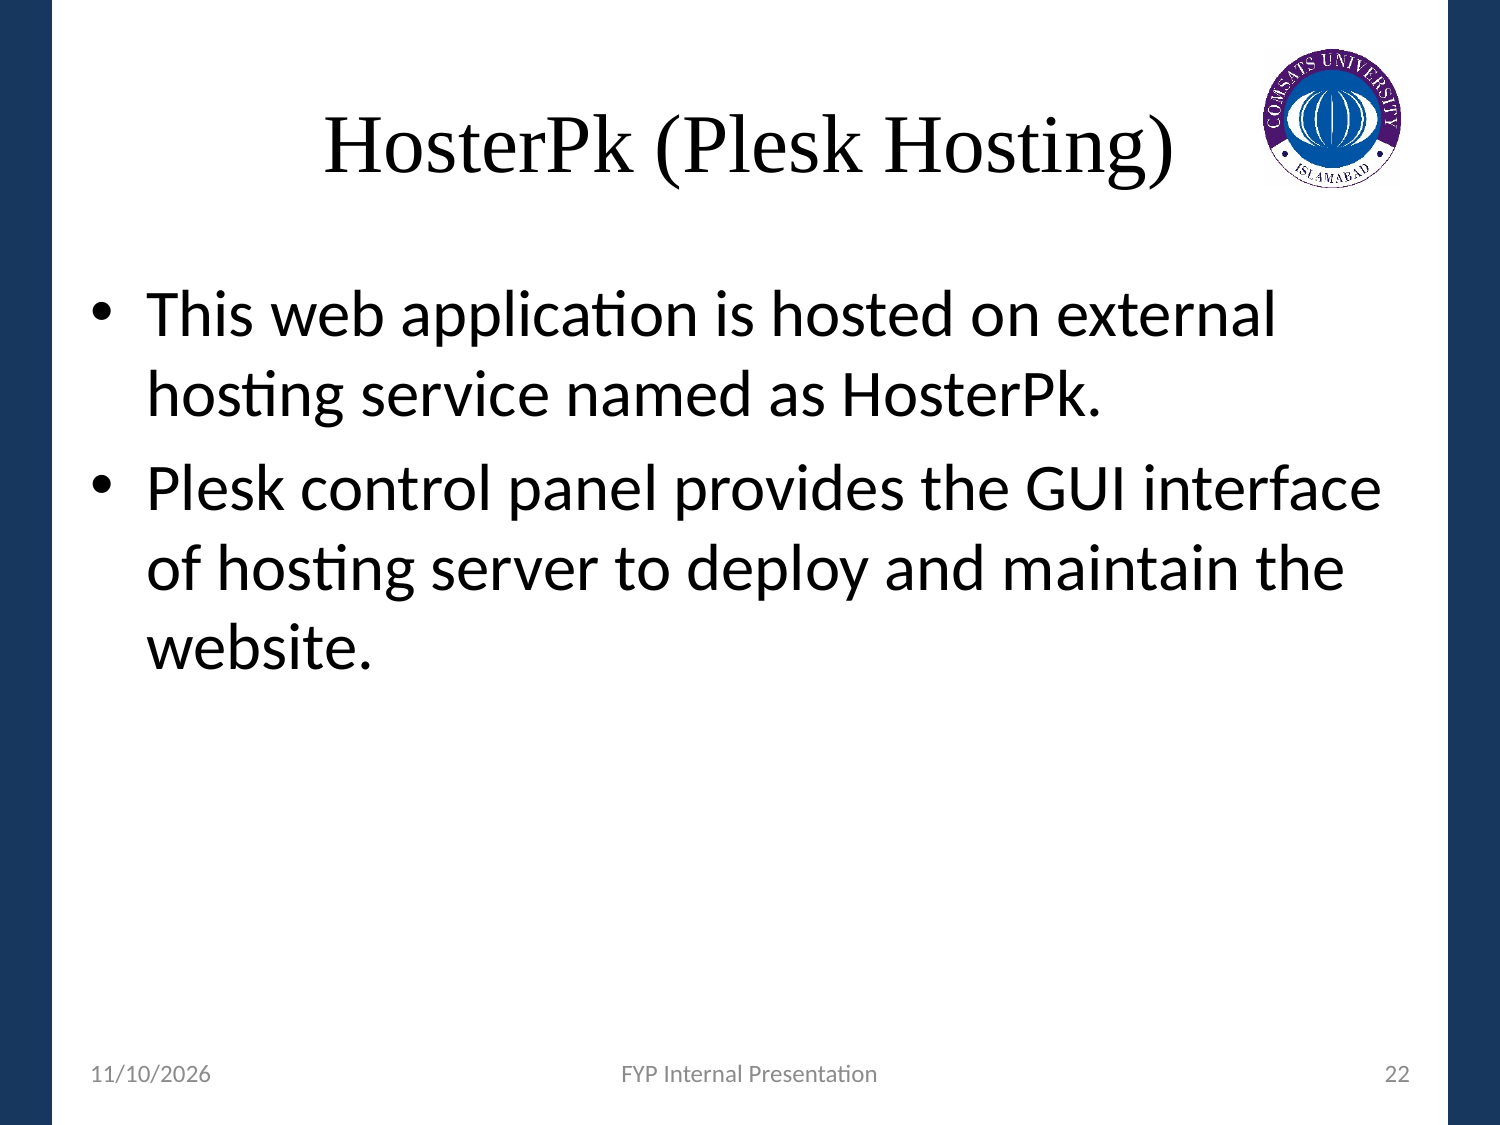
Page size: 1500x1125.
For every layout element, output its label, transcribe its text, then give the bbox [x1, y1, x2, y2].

text_box [1448, 0, 1500, 1125]
title HosterPk (Plesk Hosting) [75, 45, 1425, 233]
text_box [0, 0, 52, 1125]
slide_number 22 [1074, 1042, 1425, 1103]
list This web application is hosted on external hosting service named as HosterPk. Plesk control panel provides the GUI interface of hosting server to deploy and maintain the website. [75, 262, 1425, 1005]
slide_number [75, 1042, 425, 1103]
picture [1262, 49, 1402, 188]
footer FYP Internal Presentation [512, 1042, 988, 1103]
